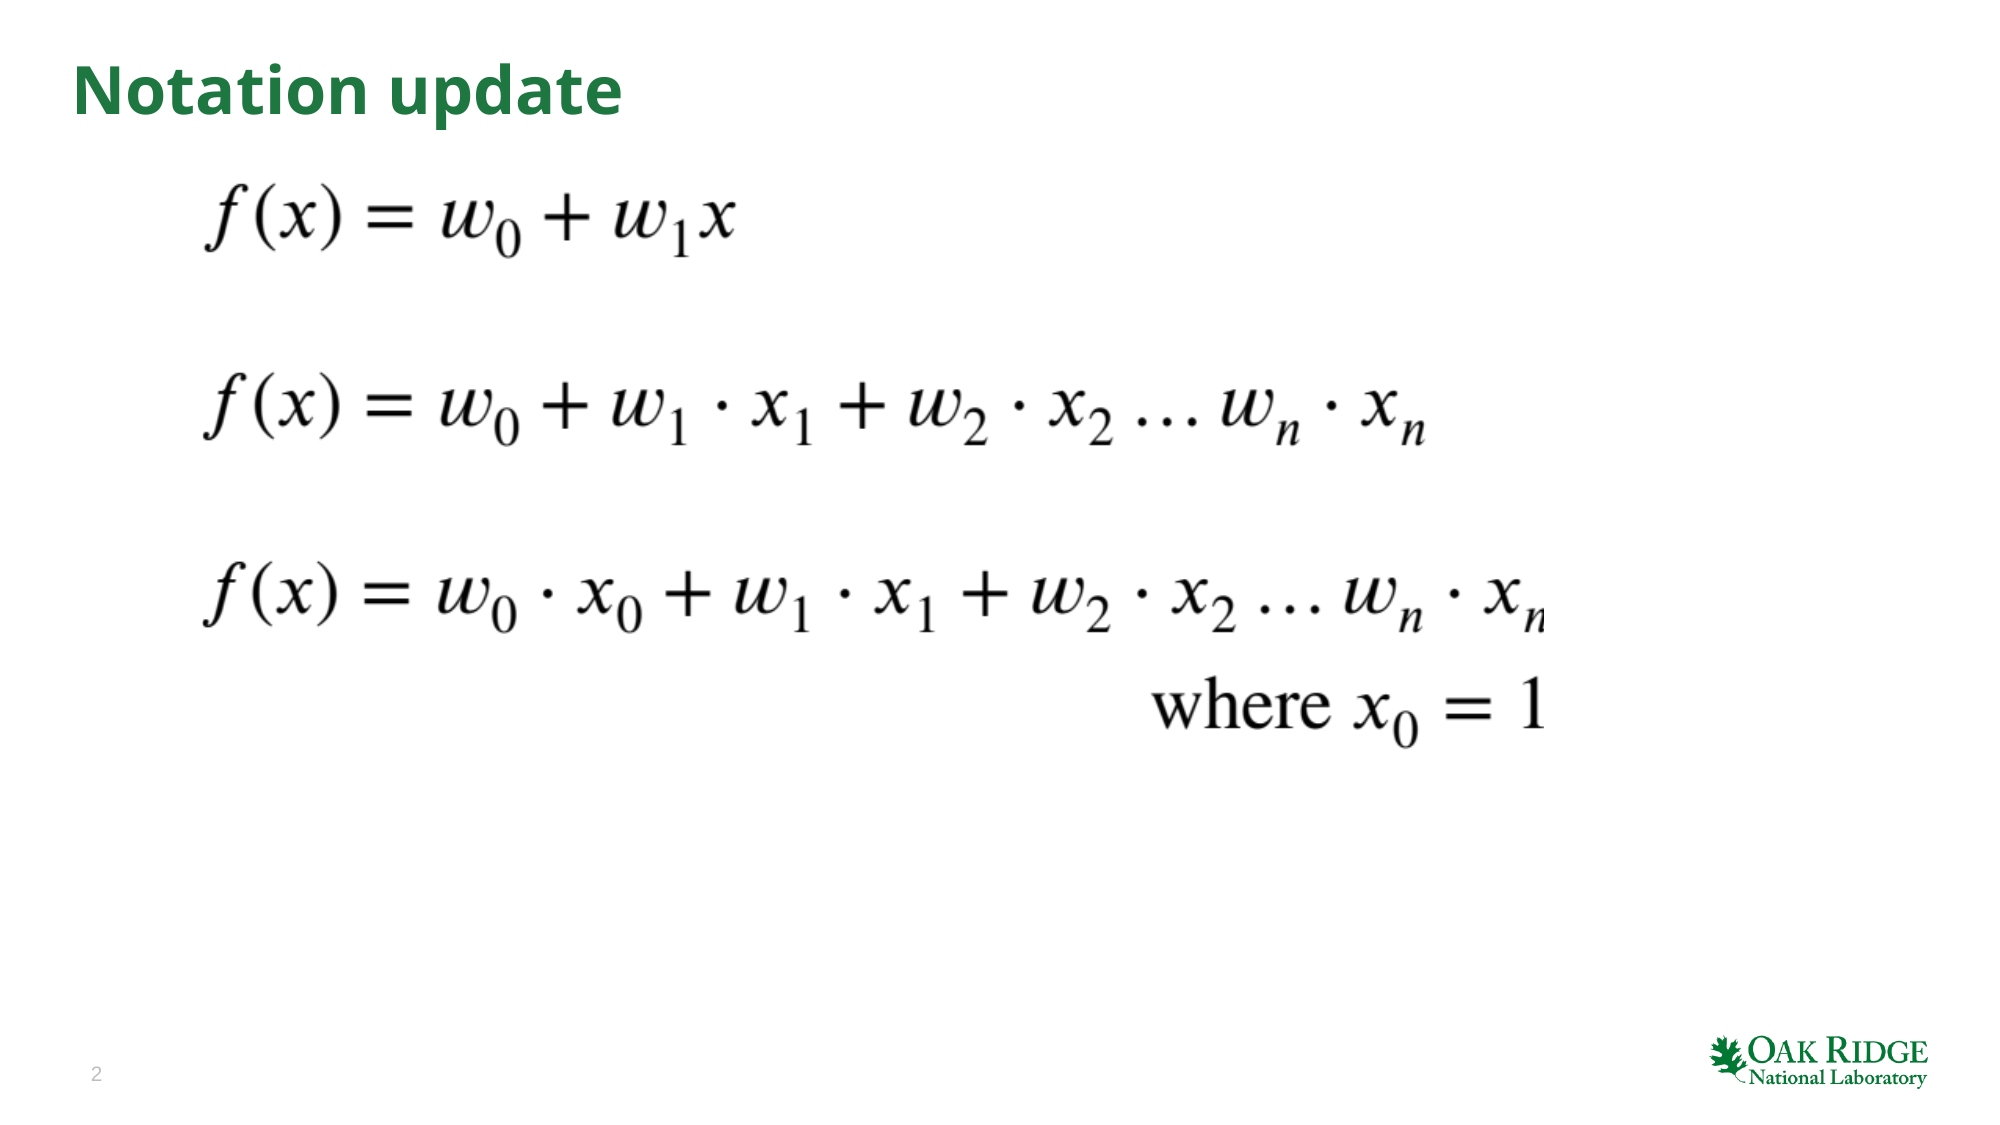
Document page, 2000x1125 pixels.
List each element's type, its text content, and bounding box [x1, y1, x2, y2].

picture [202, 554, 1545, 751]
title Notation update [56, 52, 1931, 137]
picture [202, 365, 1432, 450]
picture [202, 176, 743, 261]
picture [1709, 1035, 1928, 1089]
